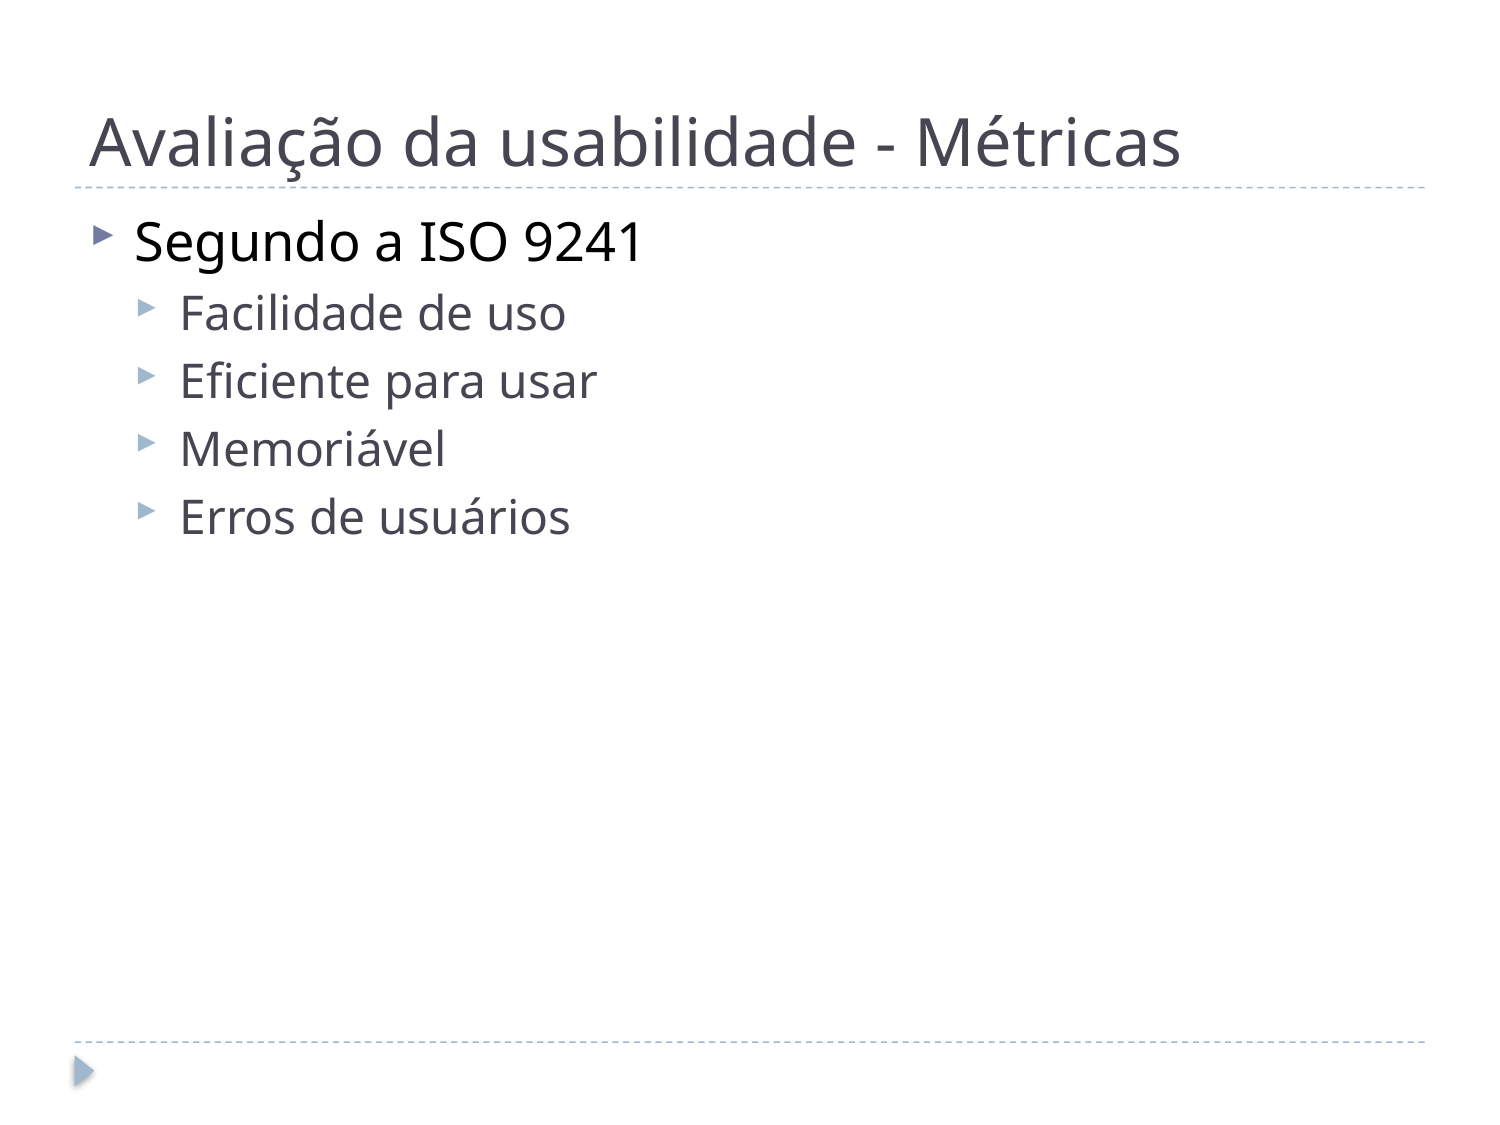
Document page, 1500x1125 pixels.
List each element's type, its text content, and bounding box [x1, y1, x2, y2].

title Avaliação da usabilidade - Métricas [75, 24, 1425, 188]
list Segundo a ISO 9241 Facilidade de uso Eficiente para usar Memoriável Erros de usuários [75, 200, 1425, 1010]
